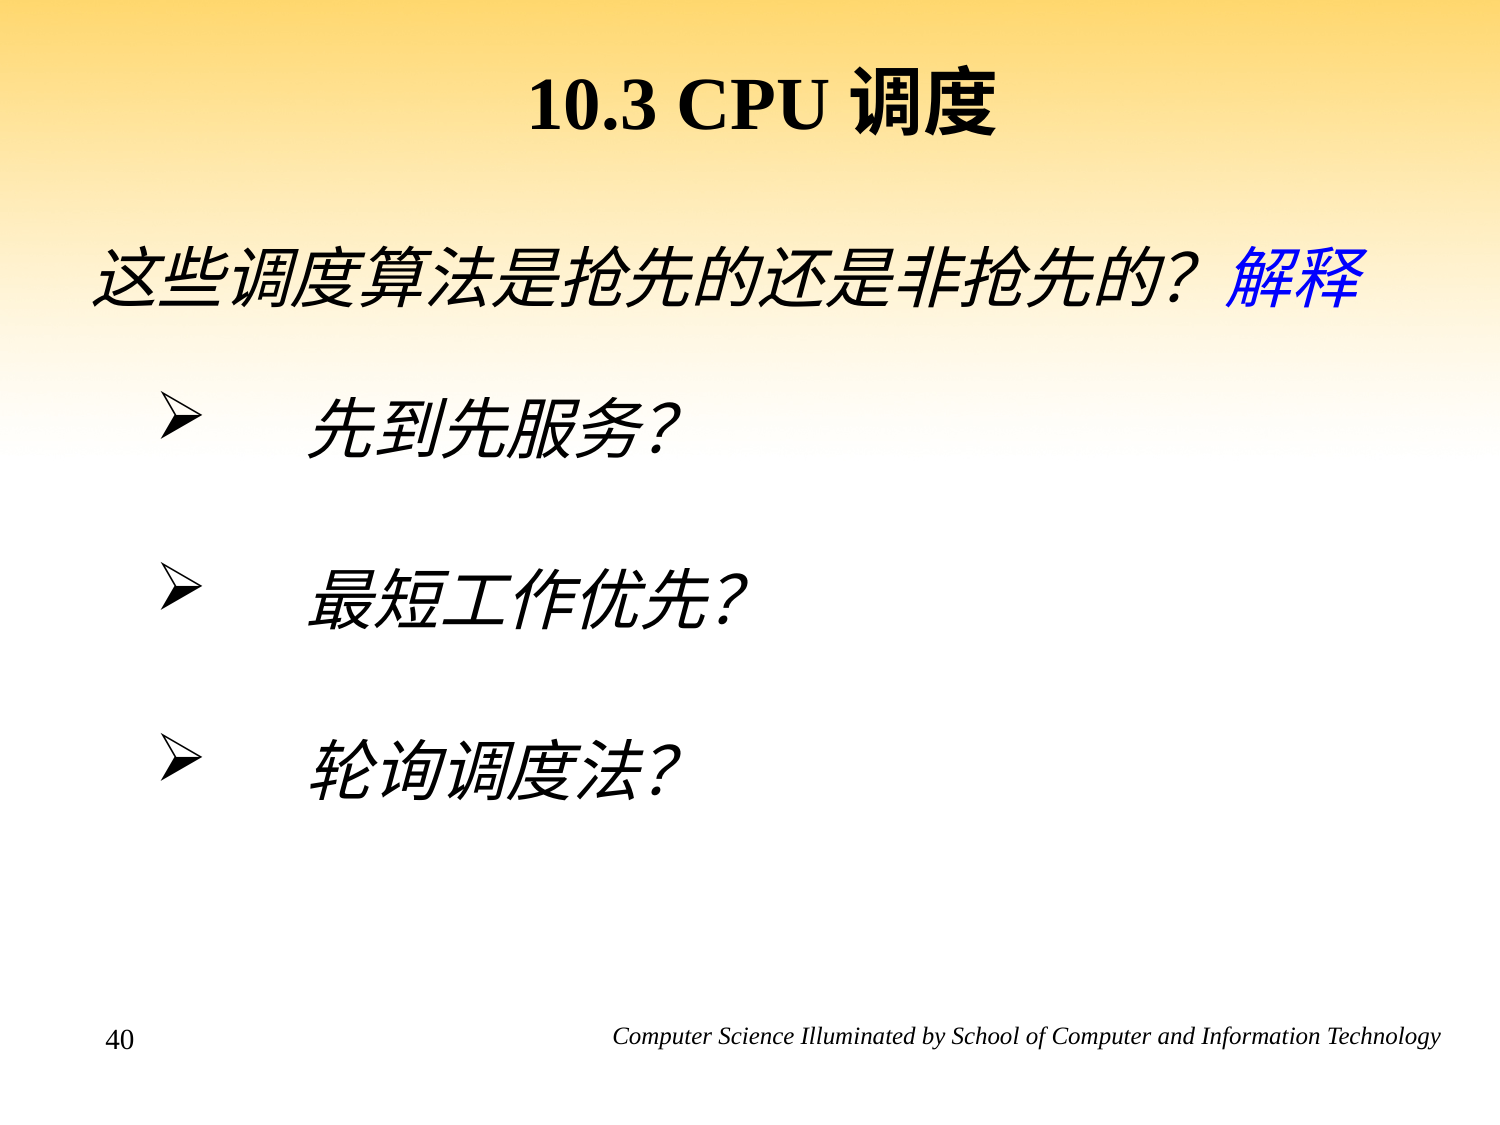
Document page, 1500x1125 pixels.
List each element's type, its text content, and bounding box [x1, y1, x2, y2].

picture [0, 0, 1500, 1125]
list 这些调度算法是抢先的还是非抢先的？解释 先到先服务？ 最短工作优先？ 轮询调度法？ [75, 237, 1425, 950]
title 10.3 CPU调度 [87, 24, 1438, 175]
slide_number 40 [75, 1012, 150, 1066]
